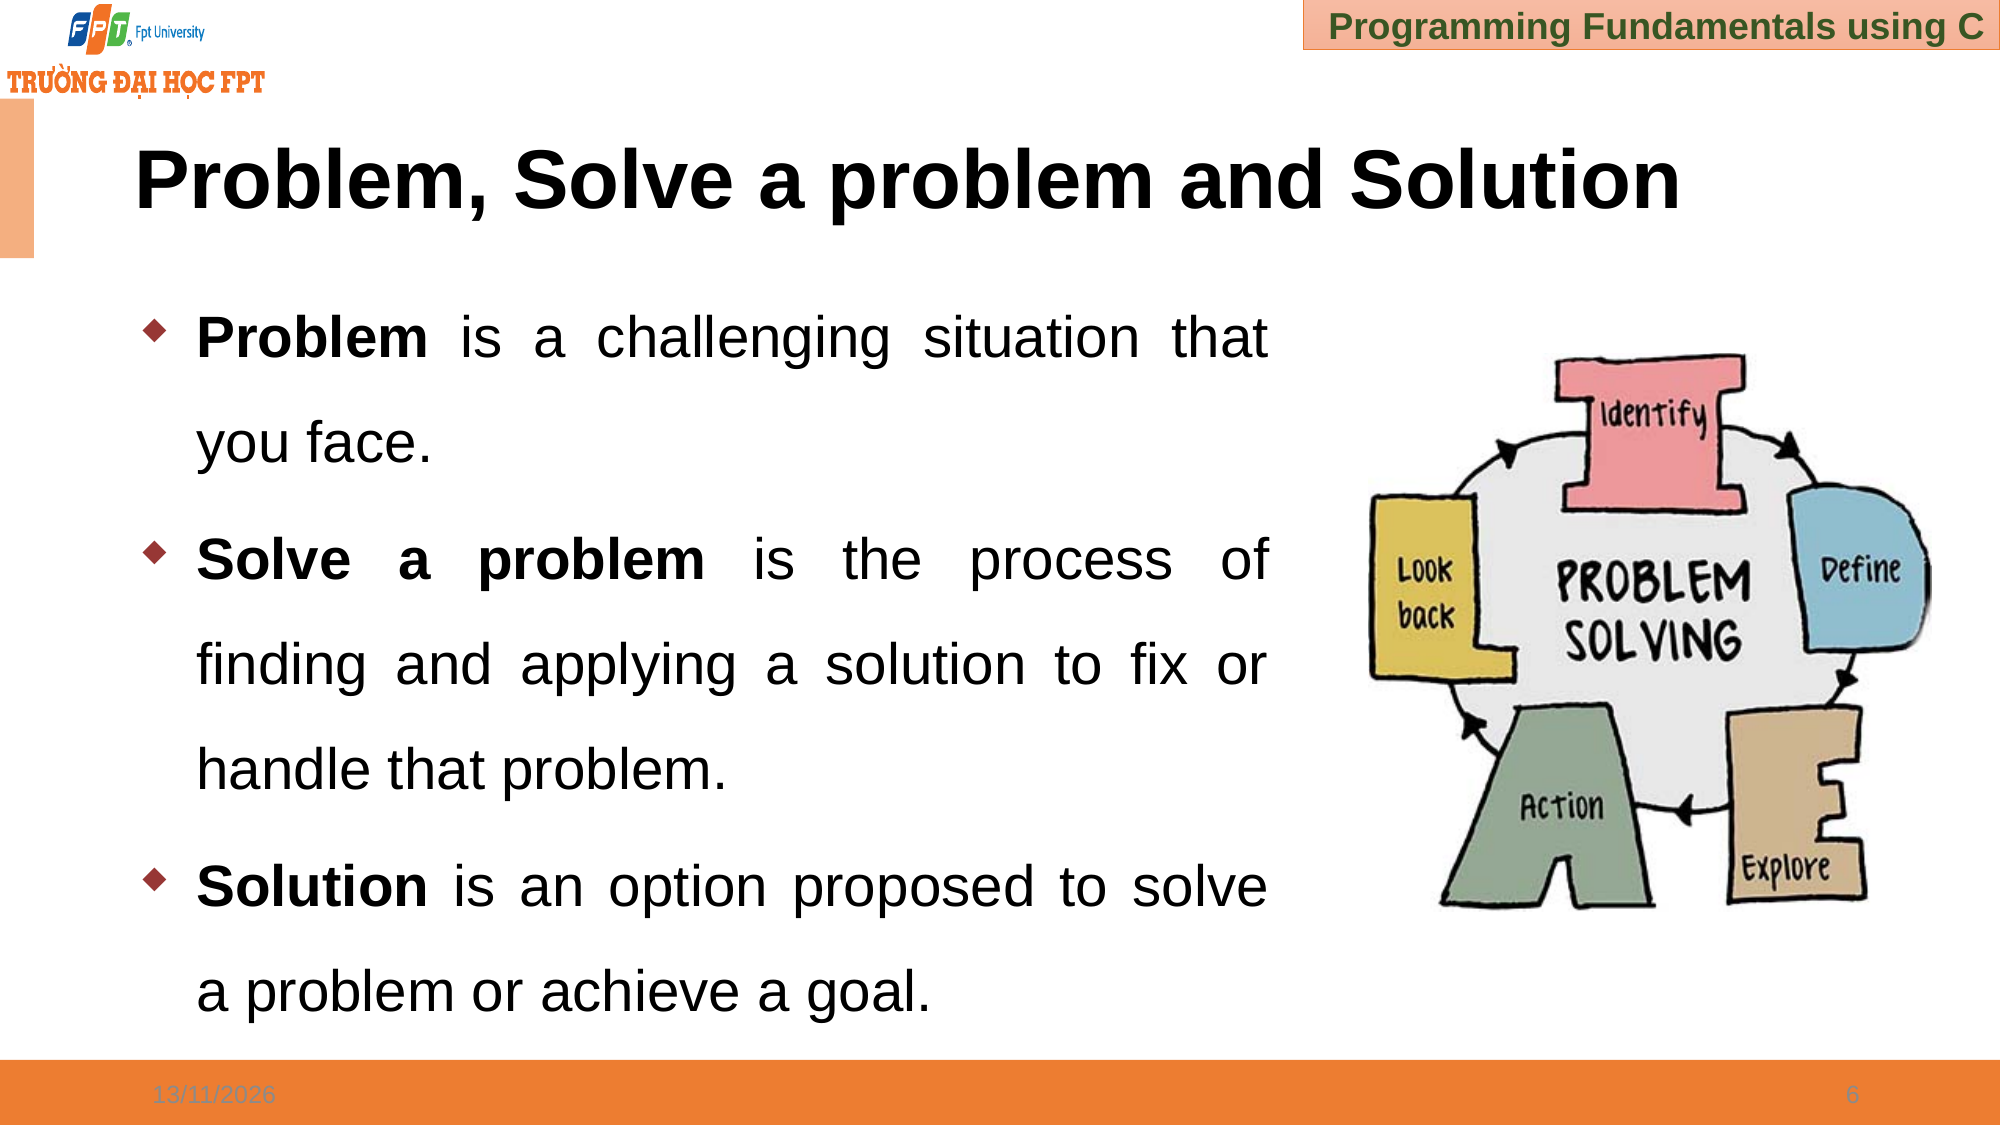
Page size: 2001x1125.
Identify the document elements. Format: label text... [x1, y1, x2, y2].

slide_number 6 [1424, 1063, 1875, 1123]
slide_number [137, 1063, 588, 1123]
picture [1368, 353, 1932, 912]
title Problem, Solve a problem and Solution [119, 123, 1845, 241]
list Problem is a challenging situation that you face. Solve a problem is the process of finding and applying a solution to fix or handle that problem. Solution is an option proposed to solve a problem or achieve a goal. [125, 257, 1286, 1075]
